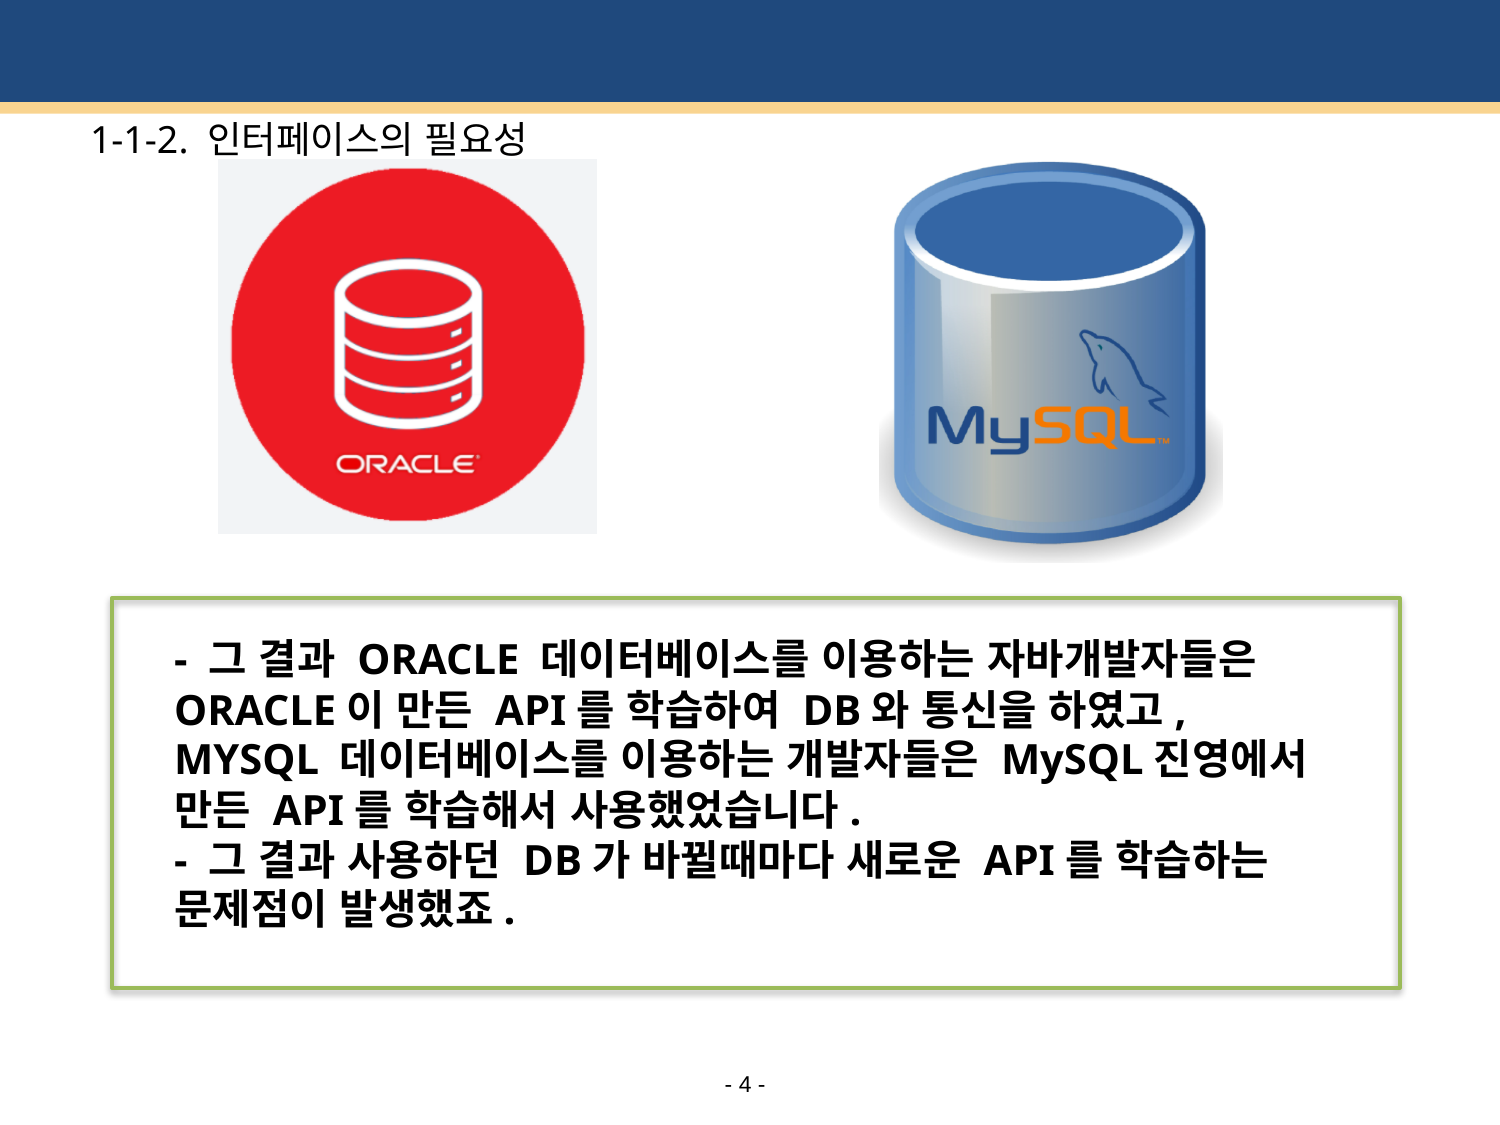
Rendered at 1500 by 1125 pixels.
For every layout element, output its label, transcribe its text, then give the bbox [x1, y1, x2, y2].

picture [879, 150, 1223, 563]
picture [218, 158, 597, 535]
text_box [112, 597, 1400, 988]
text_box - 그 결과 ORACLE 데이터베이스를 이용하는 자바개발자들은 ORACLE이 만든 API를 학습하여 DB와 통신을 하였고, MYSQL 데이터베이스를 이용하는 개발자들은 MySQL진영에서 만든 API를 학습해서 사용했었습니다. - 그 결과 사용하던 DB가 바뀔때마다 새로운 API를 학습하는 문제점이 발생했죠. [159, 625, 1341, 941]
title 1-1-2. 인터페이스의 필요성 [75, 45, 1425, 233]
